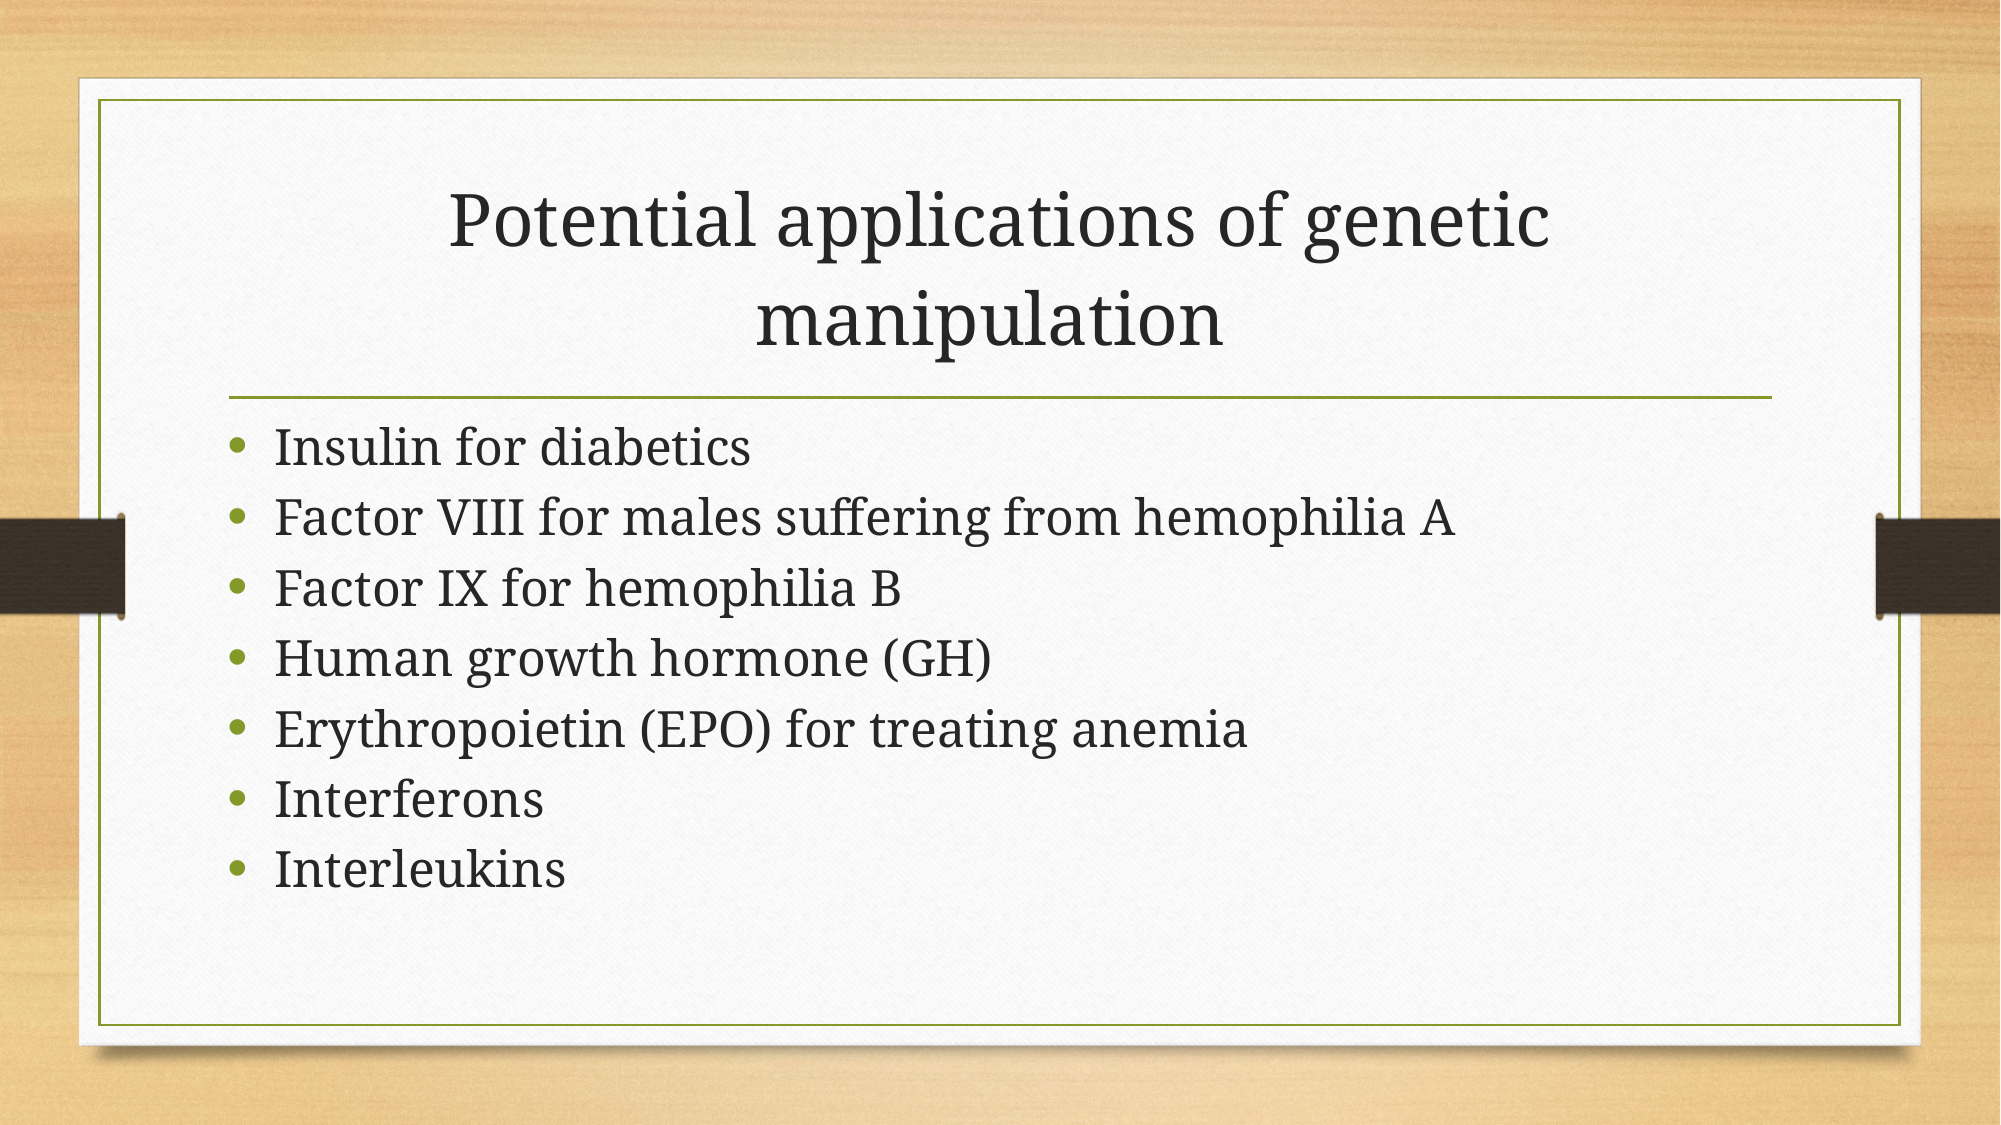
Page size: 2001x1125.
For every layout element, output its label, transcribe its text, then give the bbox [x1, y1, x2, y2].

picture [0, 0, 2001, 1125]
list Insulin for diabetics Factor VIII for males suffering from hemophilia A Factor IX for hemophilia B Human growth hormone (GH) Erythropoietin (EPO) for treating anemia Interferons Interleukins [212, 419, 1788, 964]
title Potential applications of genetic manipulation [212, 161, 1788, 375]
